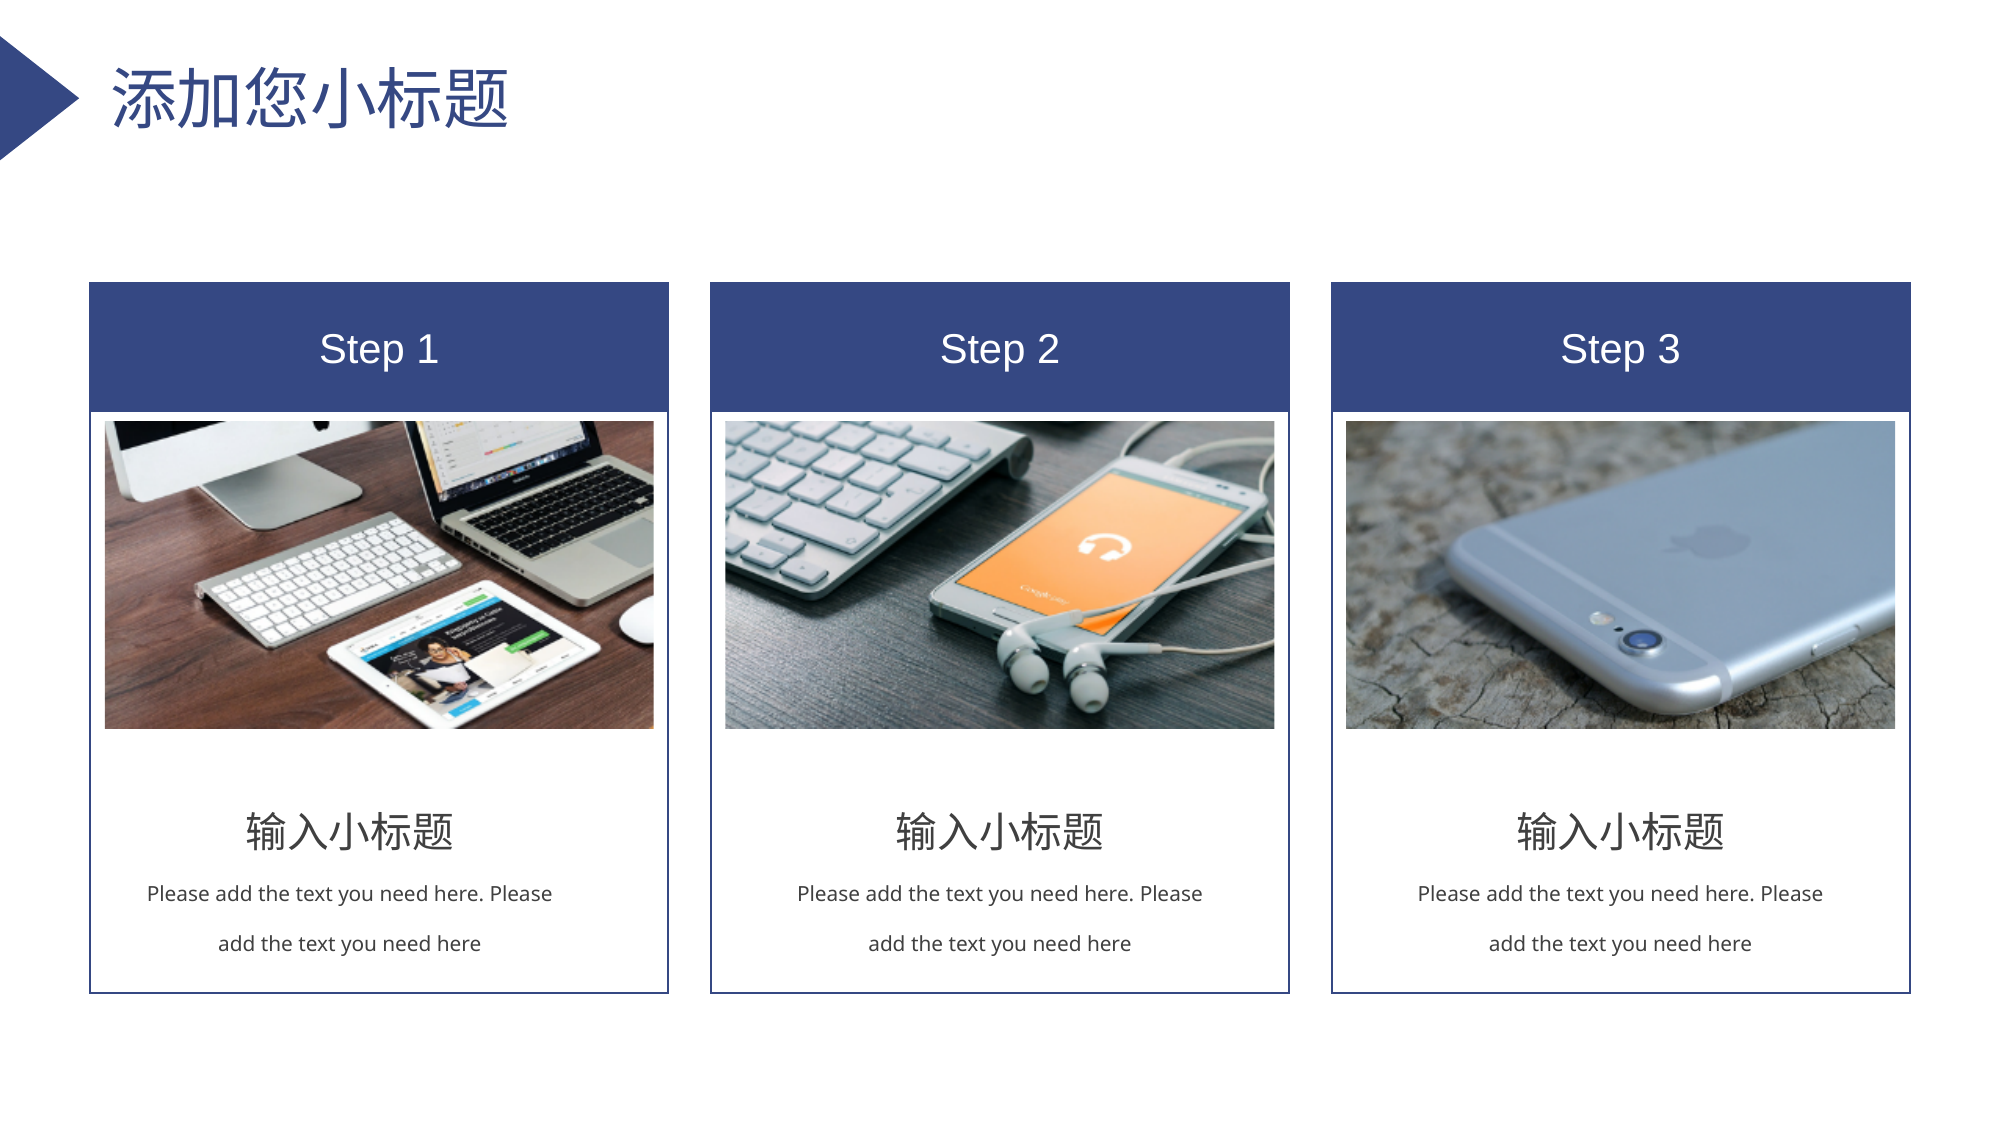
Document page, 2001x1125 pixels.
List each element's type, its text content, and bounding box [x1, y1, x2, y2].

text_box 输入小标题 Please add the text you need here. Please add the text you need here [1395, 748, 1846, 963]
text_box Step 3 [1331, 282, 1911, 412]
text_box Step 1 [89, 282, 669, 412]
text_box 添加您小标题 [95, 49, 605, 144]
text_box [1345, 420, 1896, 730]
text_box [104, 420, 655, 730]
text_box [1331, 412, 1911, 994]
text_box Step 2 [710, 282, 1290, 412]
text_box [724, 420, 1275, 730]
text_box 输入小标题 Please add the text you need here. Please add the text you need here [124, 748, 575, 963]
text_box [710, 412, 1290, 994]
text_box [89, 412, 669, 994]
text_box 输入小标题 Please add the text you need here. Please add the text you need here [774, 748, 1226, 963]
text_box [0, 34, 81, 162]
